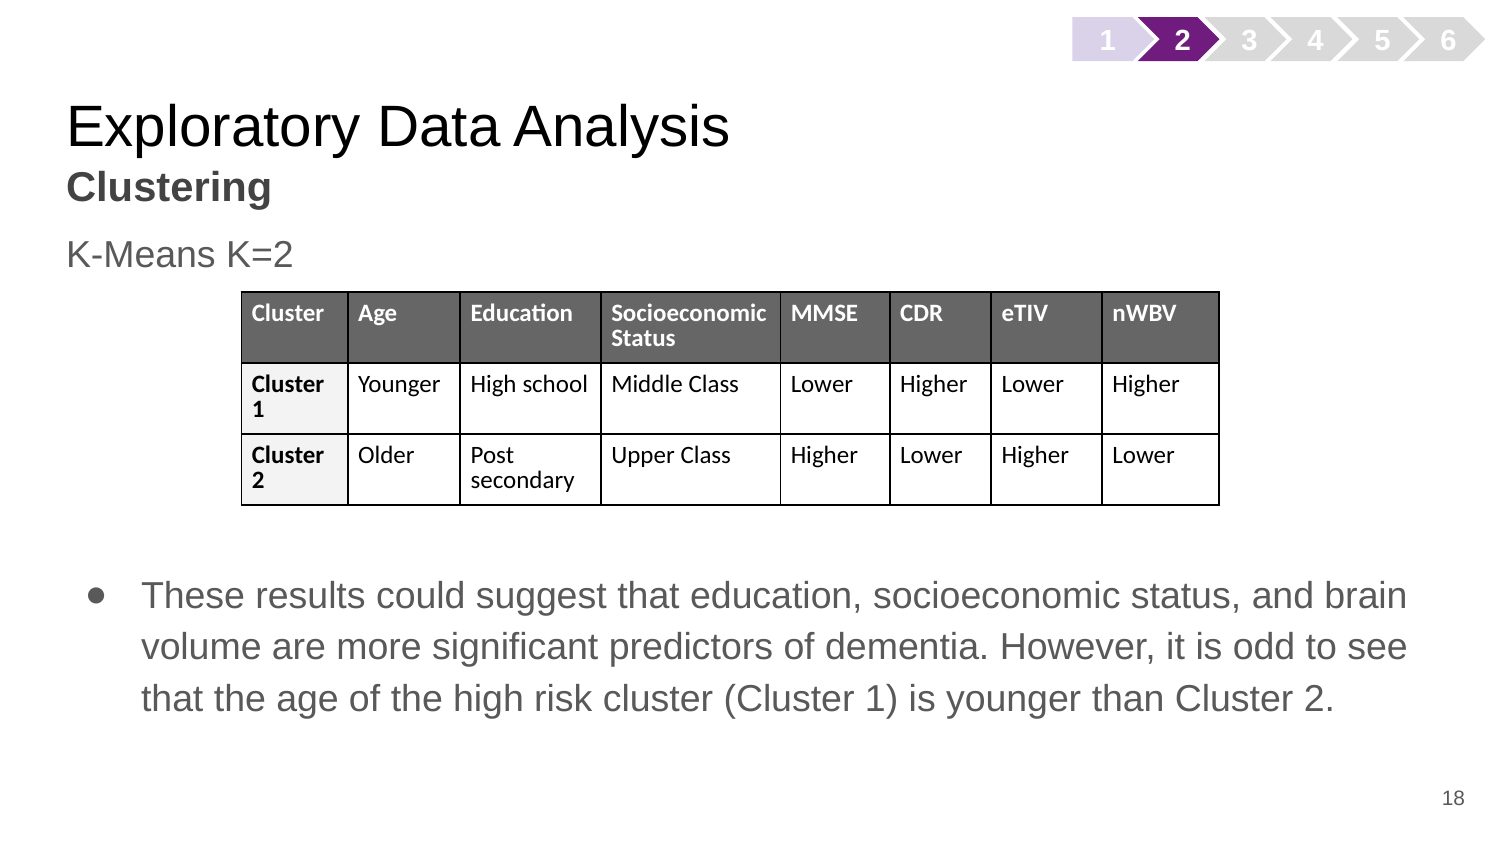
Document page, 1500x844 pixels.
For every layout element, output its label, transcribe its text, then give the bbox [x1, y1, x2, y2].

table_cell Lower [1103, 435, 1218, 504]
title Clustering [51, 144, 1449, 209]
text_box 6 [1403, 17, 1486, 62]
text_box 4 [1270, 17, 1353, 62]
text_box 2 [1137, 17, 1220, 62]
table_header nWBV [1103, 293, 1218, 362]
table_header Cluster [242, 293, 347, 362]
slide_number ‹#› [1389, 764, 1480, 830]
text_box 1 [1072, 17, 1155, 62]
list K-Means K=2 These results could suggest that education, socioeconomic status, and brain volume are more significant predictors of dementia. However, it is odd to see that the age of the high risk cluster (Cluster 1) is younger than Cluster 2. [51, 209, 1449, 770]
table_cell Lower [781, 364, 889, 433]
table_cell Older [349, 435, 459, 504]
title Exploratory Data Analysis [51, 72, 1449, 144]
table_cell Cluster 1 [242, 364, 347, 433]
table_cell Higher [891, 364, 990, 433]
table_cell Younger [349, 364, 459, 433]
table_cell Lower [992, 364, 1101, 433]
text_box 3 [1204, 17, 1287, 62]
table_cell Middle Class [602, 364, 780, 433]
table_header Age [349, 293, 459, 362]
table_header CDR [891, 293, 990, 362]
table_cell Higher [1103, 364, 1218, 433]
table_cell Upper Class [602, 435, 780, 504]
table_cell Lower [891, 435, 990, 504]
table_header Education [461, 293, 600, 362]
table_cell Post secondary [461, 435, 600, 504]
table_header eTIV [992, 293, 1101, 362]
table_cell Higher [781, 435, 889, 504]
table_header Socioeconomic Status [602, 293, 780, 362]
table_cell High school [461, 364, 600, 433]
text_box 5 [1337, 17, 1420, 62]
table_cell Cluster 2 [242, 435, 347, 504]
table_header MMSE [781, 293, 889, 362]
table_cell Higher [992, 435, 1101, 504]
